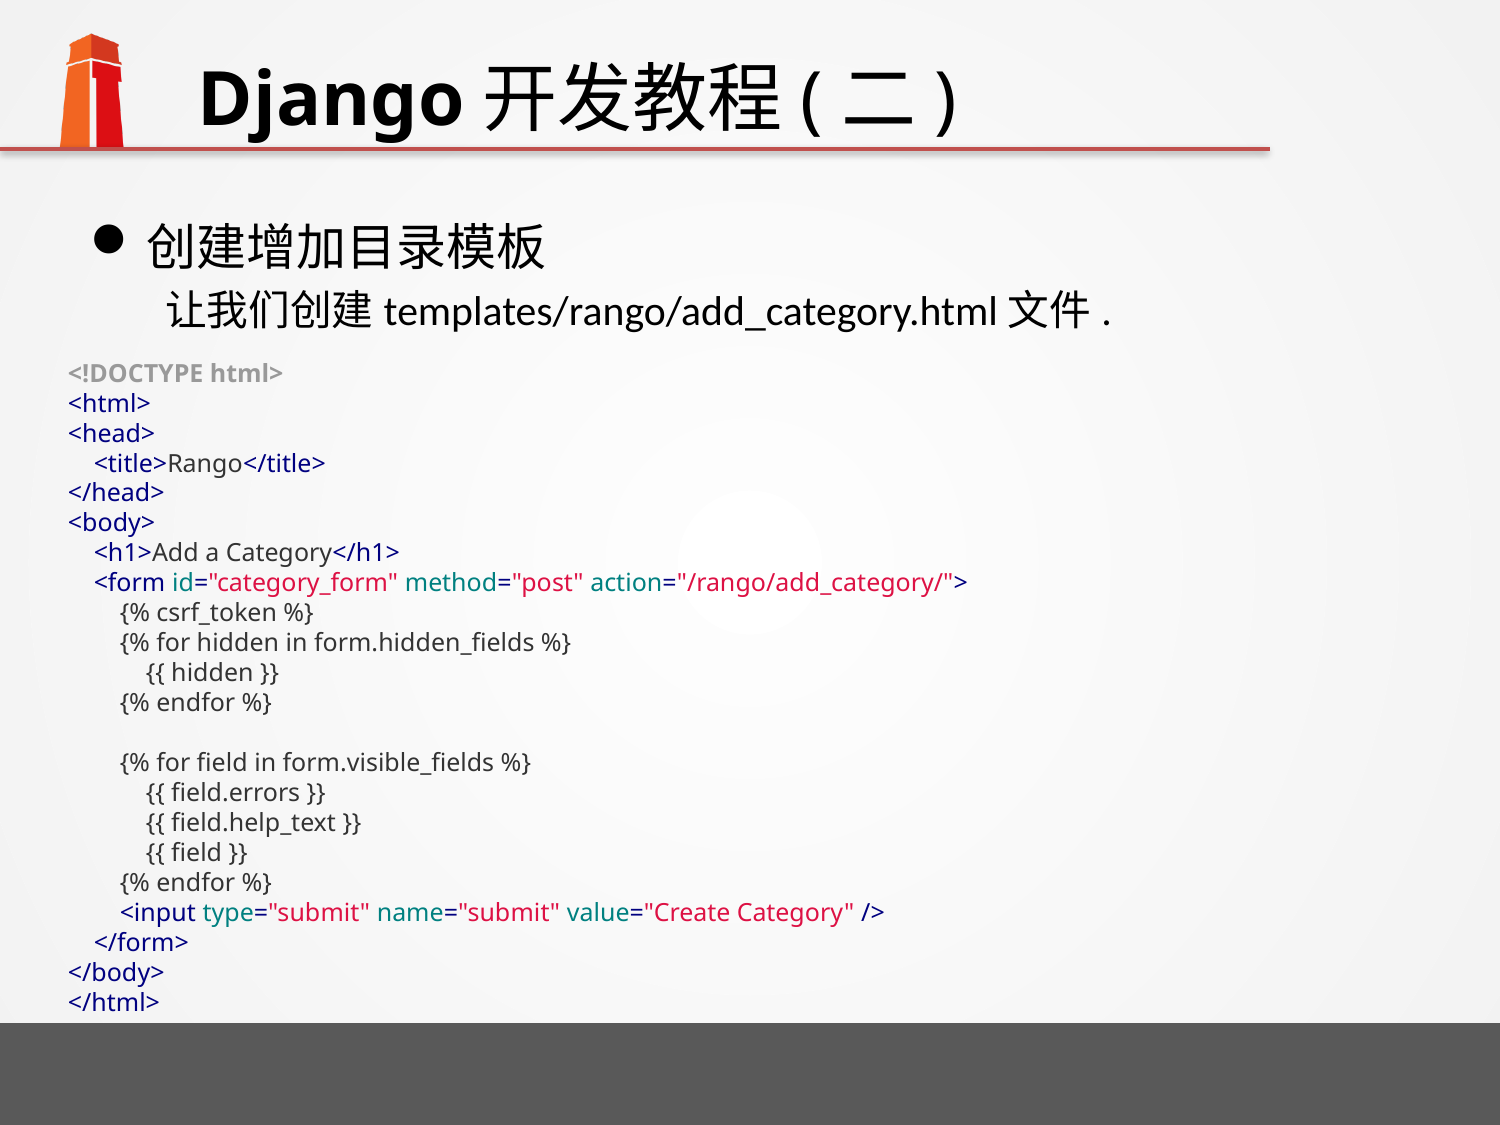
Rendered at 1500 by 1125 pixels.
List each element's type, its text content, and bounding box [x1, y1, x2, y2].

title Django开发教程(二) [183, 42, 1270, 149]
list 创建增加目录模板 让我们创建templates/rango/add_category.html文件. [75, 208, 1425, 349]
text_box <!DOCTYPE html> <html> <head> <title>Rango</title> </head> <body> <h1>Add a Category</h1> <form id="category_form" method="post" action="/rango/add_category/"> {% csrf_token %} {% for hidden in form.hidden_fields %} {{ hidden }} {% endfor %} {% for field in form.visible_fields %} {{ field.errors }} {{ field.help_text }} {{ field }} {% endfor %} <input type="submit" name="submit" value="Create Category" /> </form> </body> </html> [53, 349, 1471, 1024]
picture [16, 11, 166, 147]
